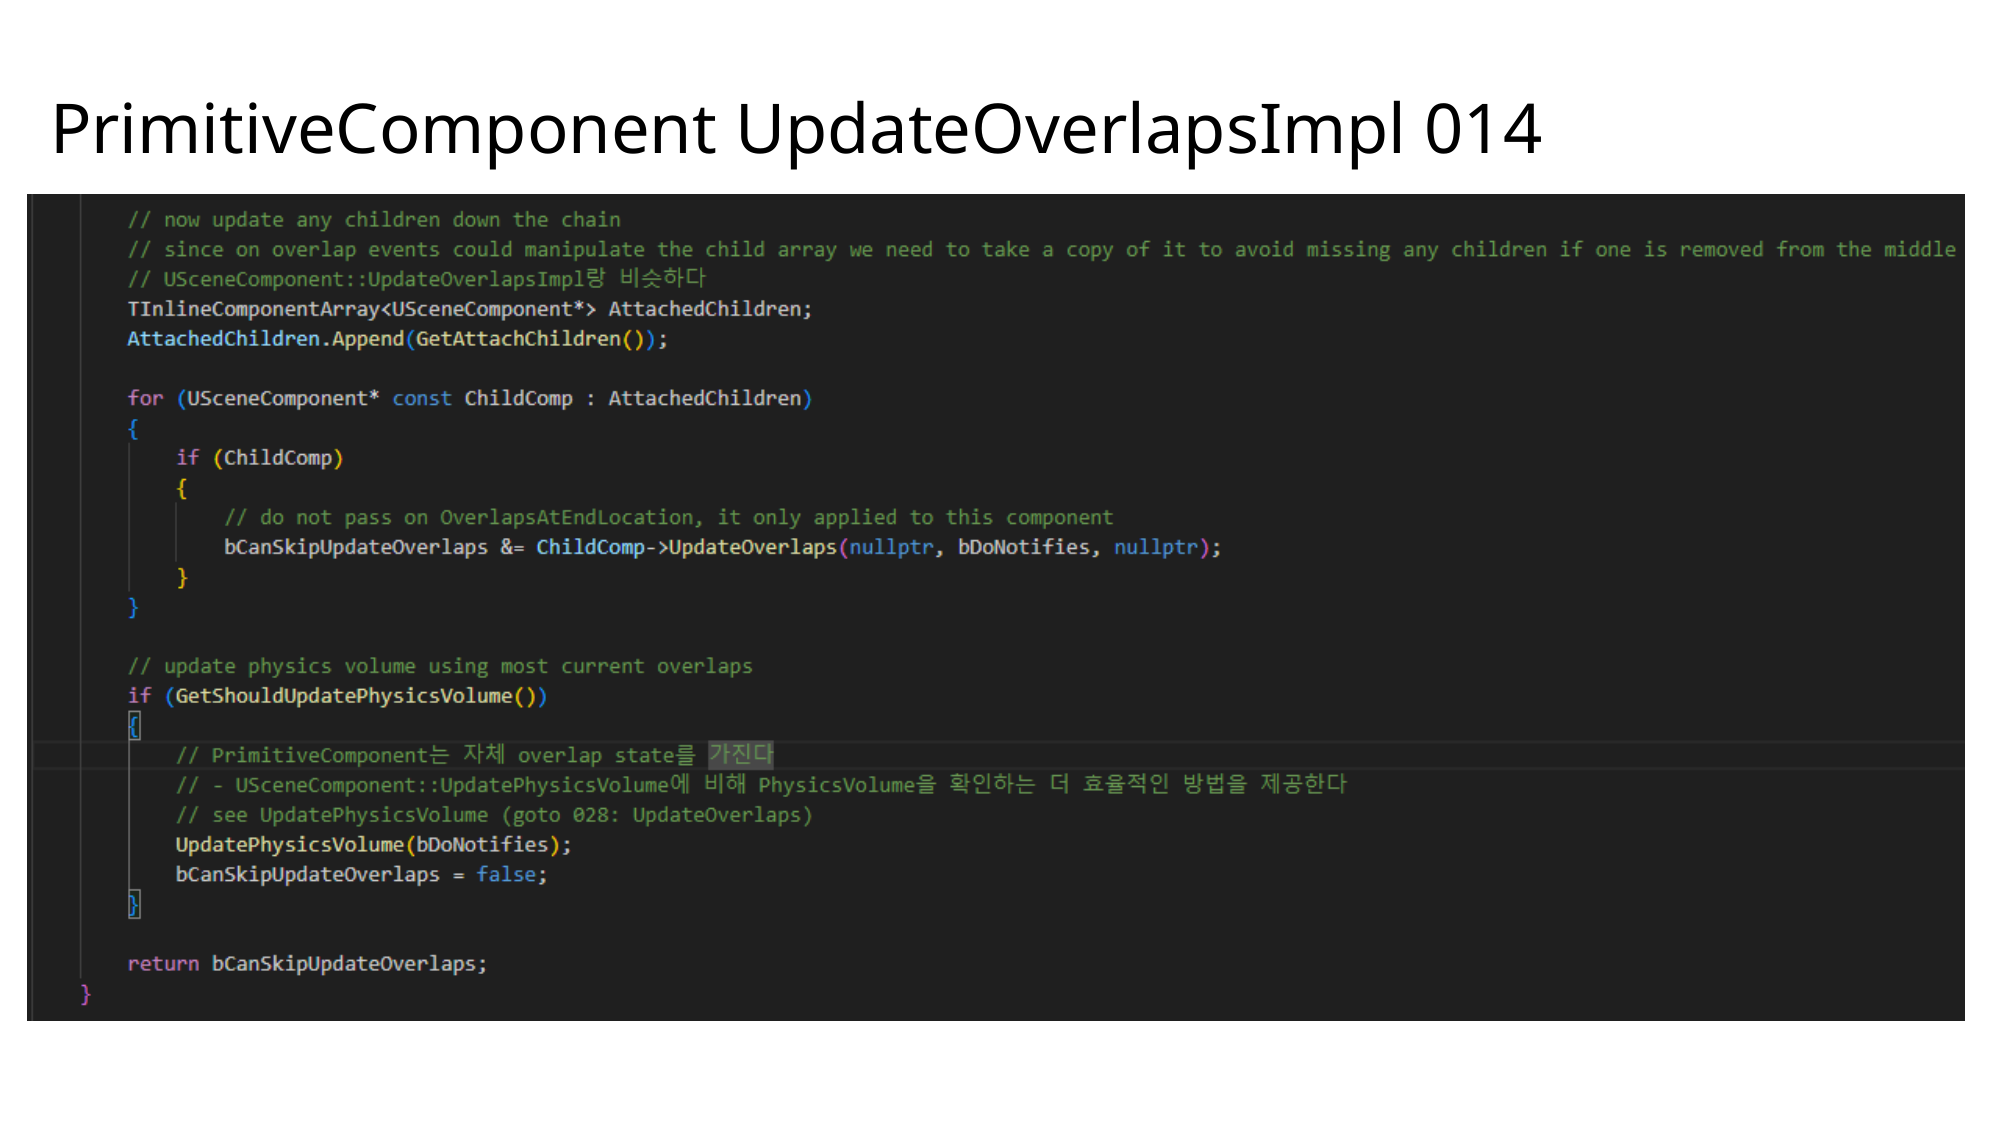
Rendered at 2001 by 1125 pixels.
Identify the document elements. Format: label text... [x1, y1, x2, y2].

text_box PrimitiveComponent UpdateOverlapsImpl 014 [34, 67, 1760, 194]
picture [27, 194, 1965, 1021]
